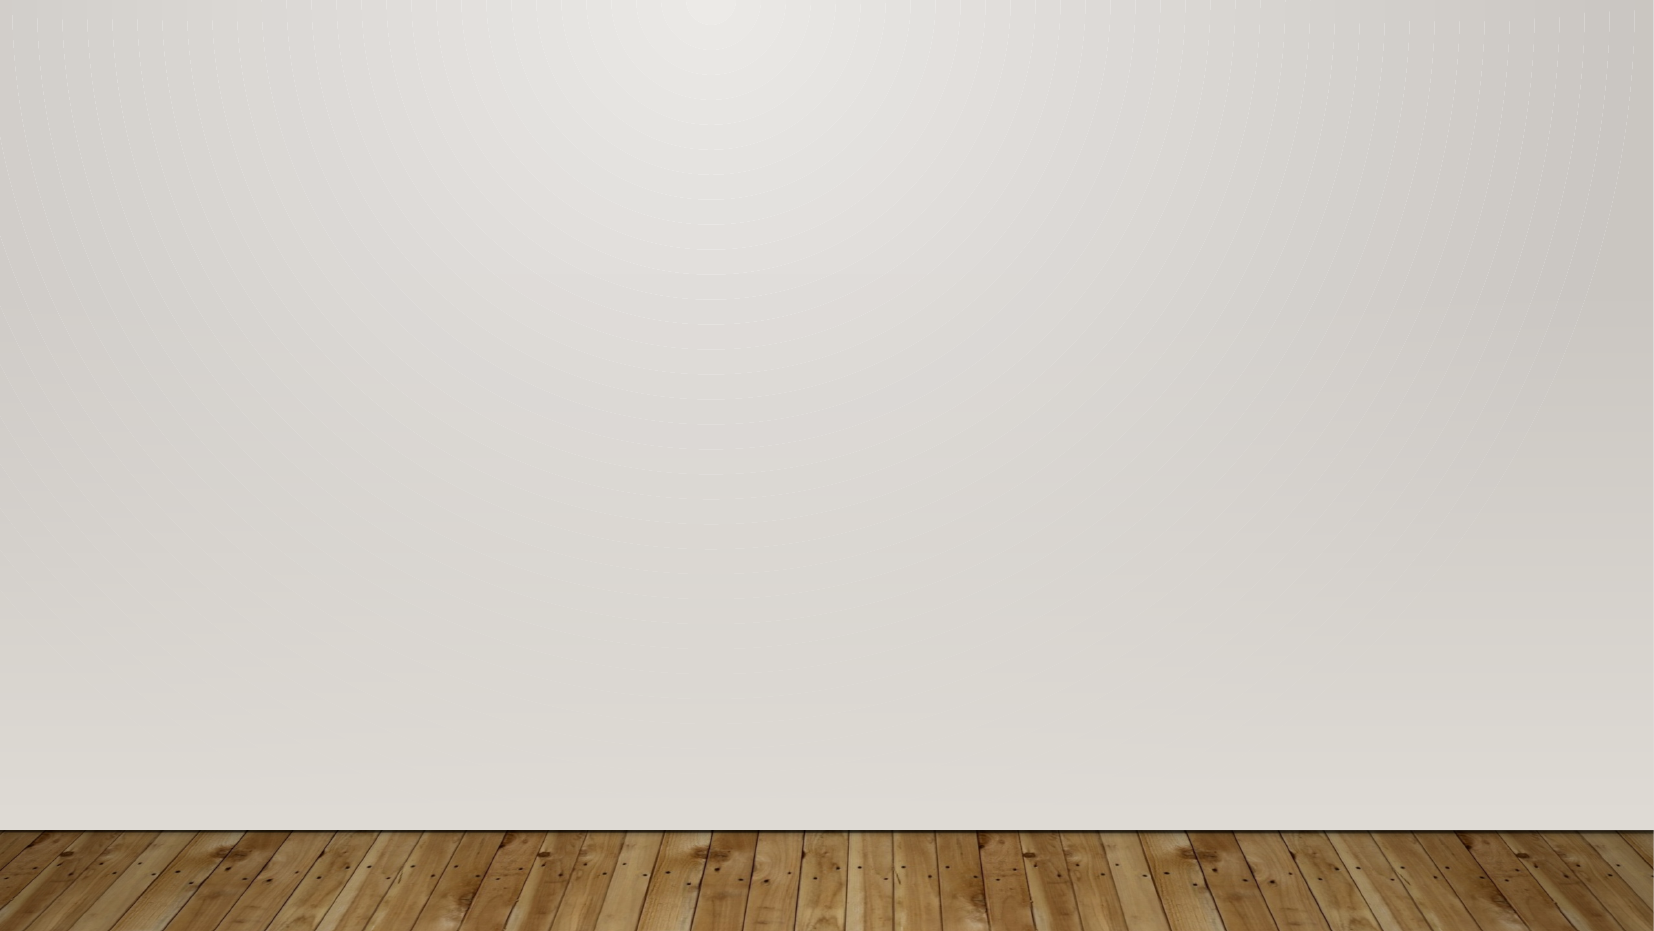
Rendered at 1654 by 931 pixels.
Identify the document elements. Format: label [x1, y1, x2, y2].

picture [0, 830, 1654, 931]
